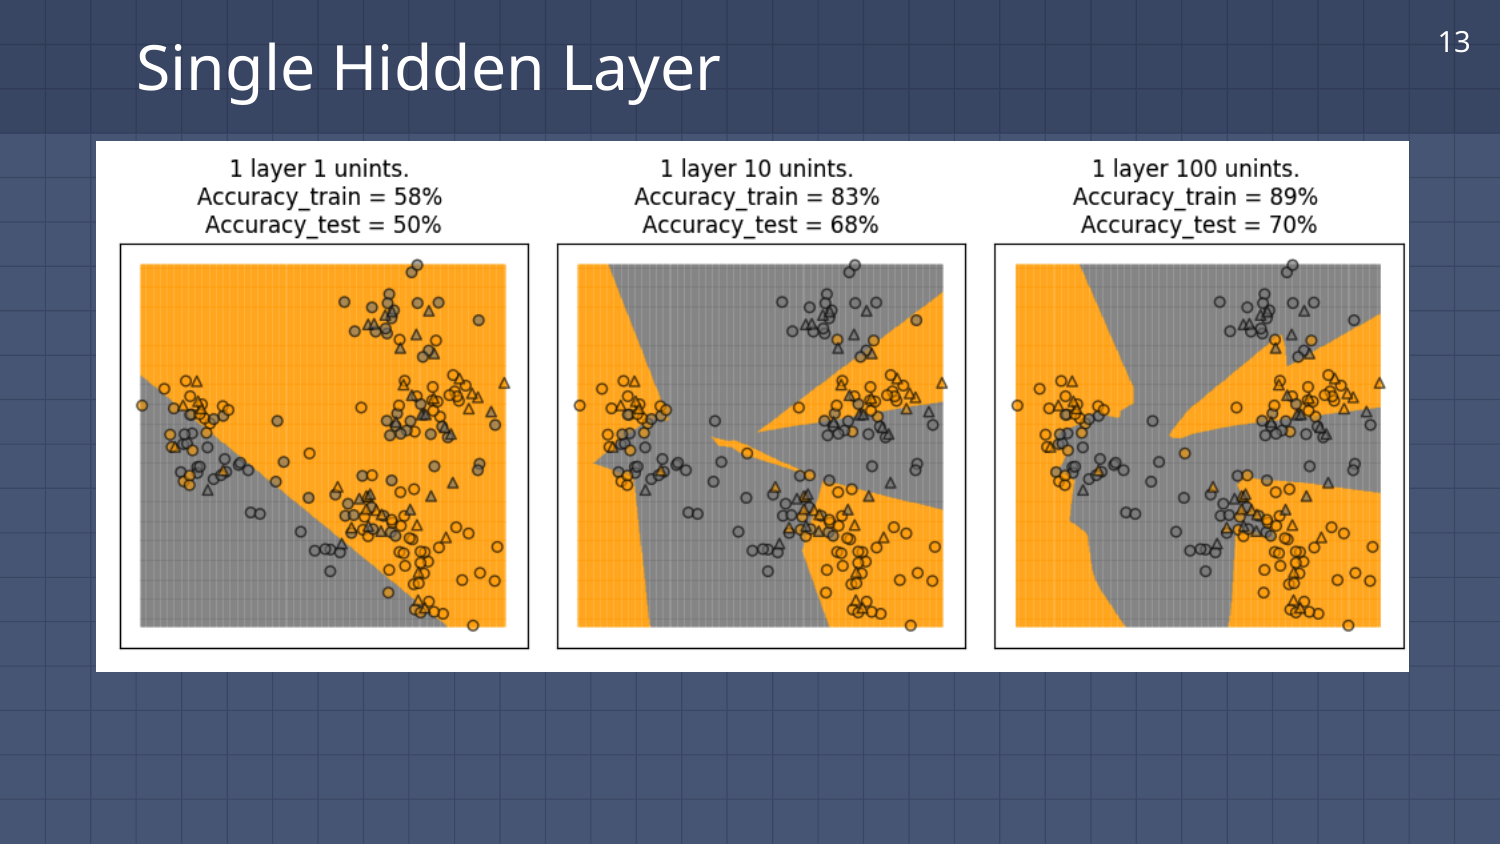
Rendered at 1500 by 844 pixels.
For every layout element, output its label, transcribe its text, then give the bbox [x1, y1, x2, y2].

picture [96, 140, 1409, 672]
slide_number ‹#› [1408, 0, 1500, 88]
title Single Hidden Layer [121, 0, 1383, 118]
